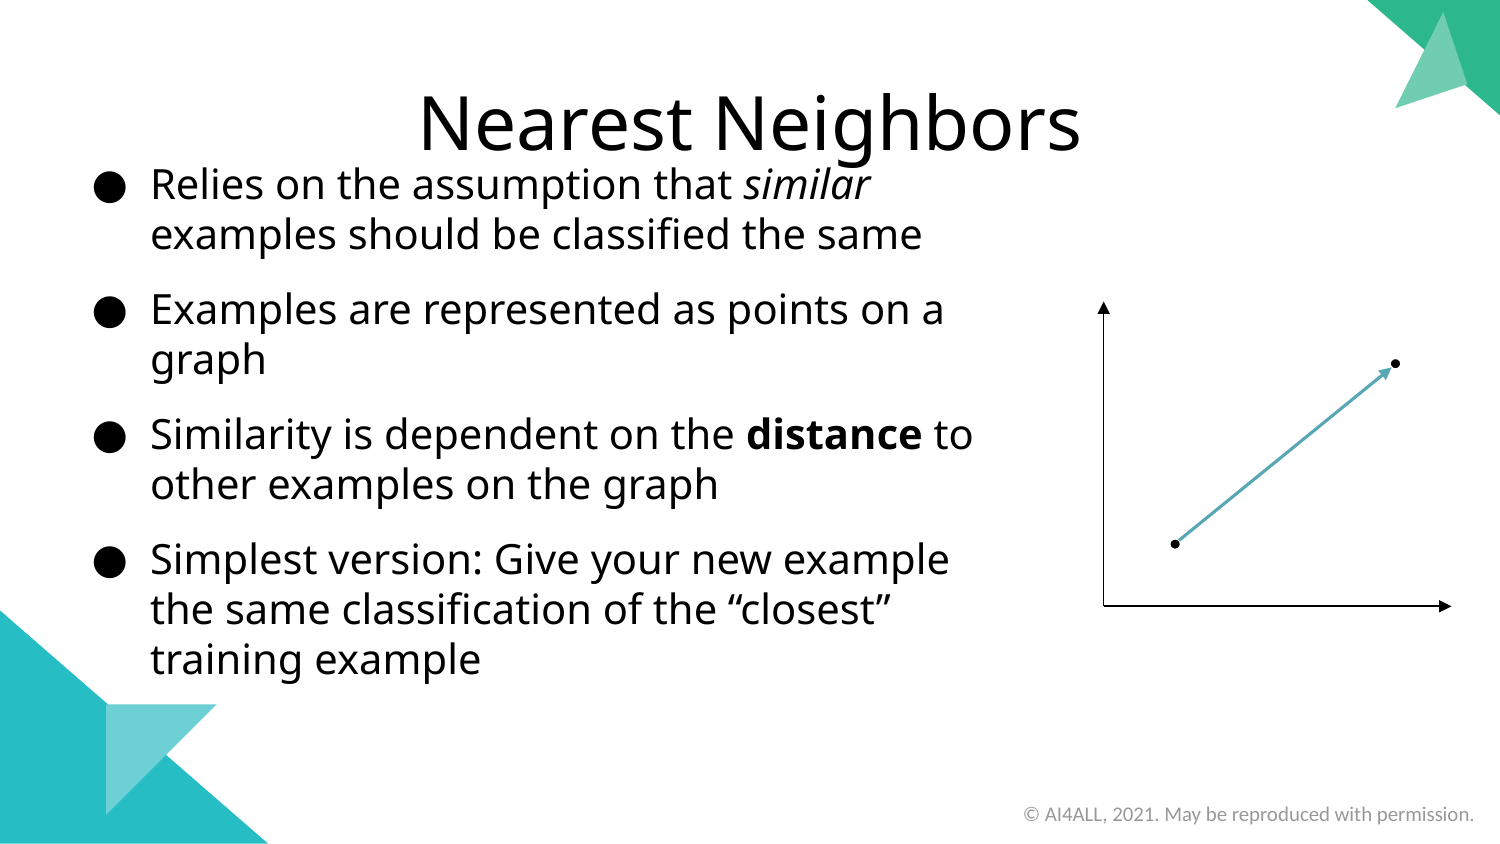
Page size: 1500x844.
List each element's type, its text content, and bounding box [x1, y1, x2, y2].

text_box [1390, 358, 1401, 370]
list Relies on the assumption that similar examples should be classified the same Examples are represented as points on a graph Similarity is dependent on the distance to other examples on the graph Simplest version: Give your new example the same classification of the “closest” training example [75, 157, 977, 707]
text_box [1178, 367, 1392, 541]
title Nearest Neighbors [253, 75, 1247, 135]
text_box [1169, 539, 1179, 550]
